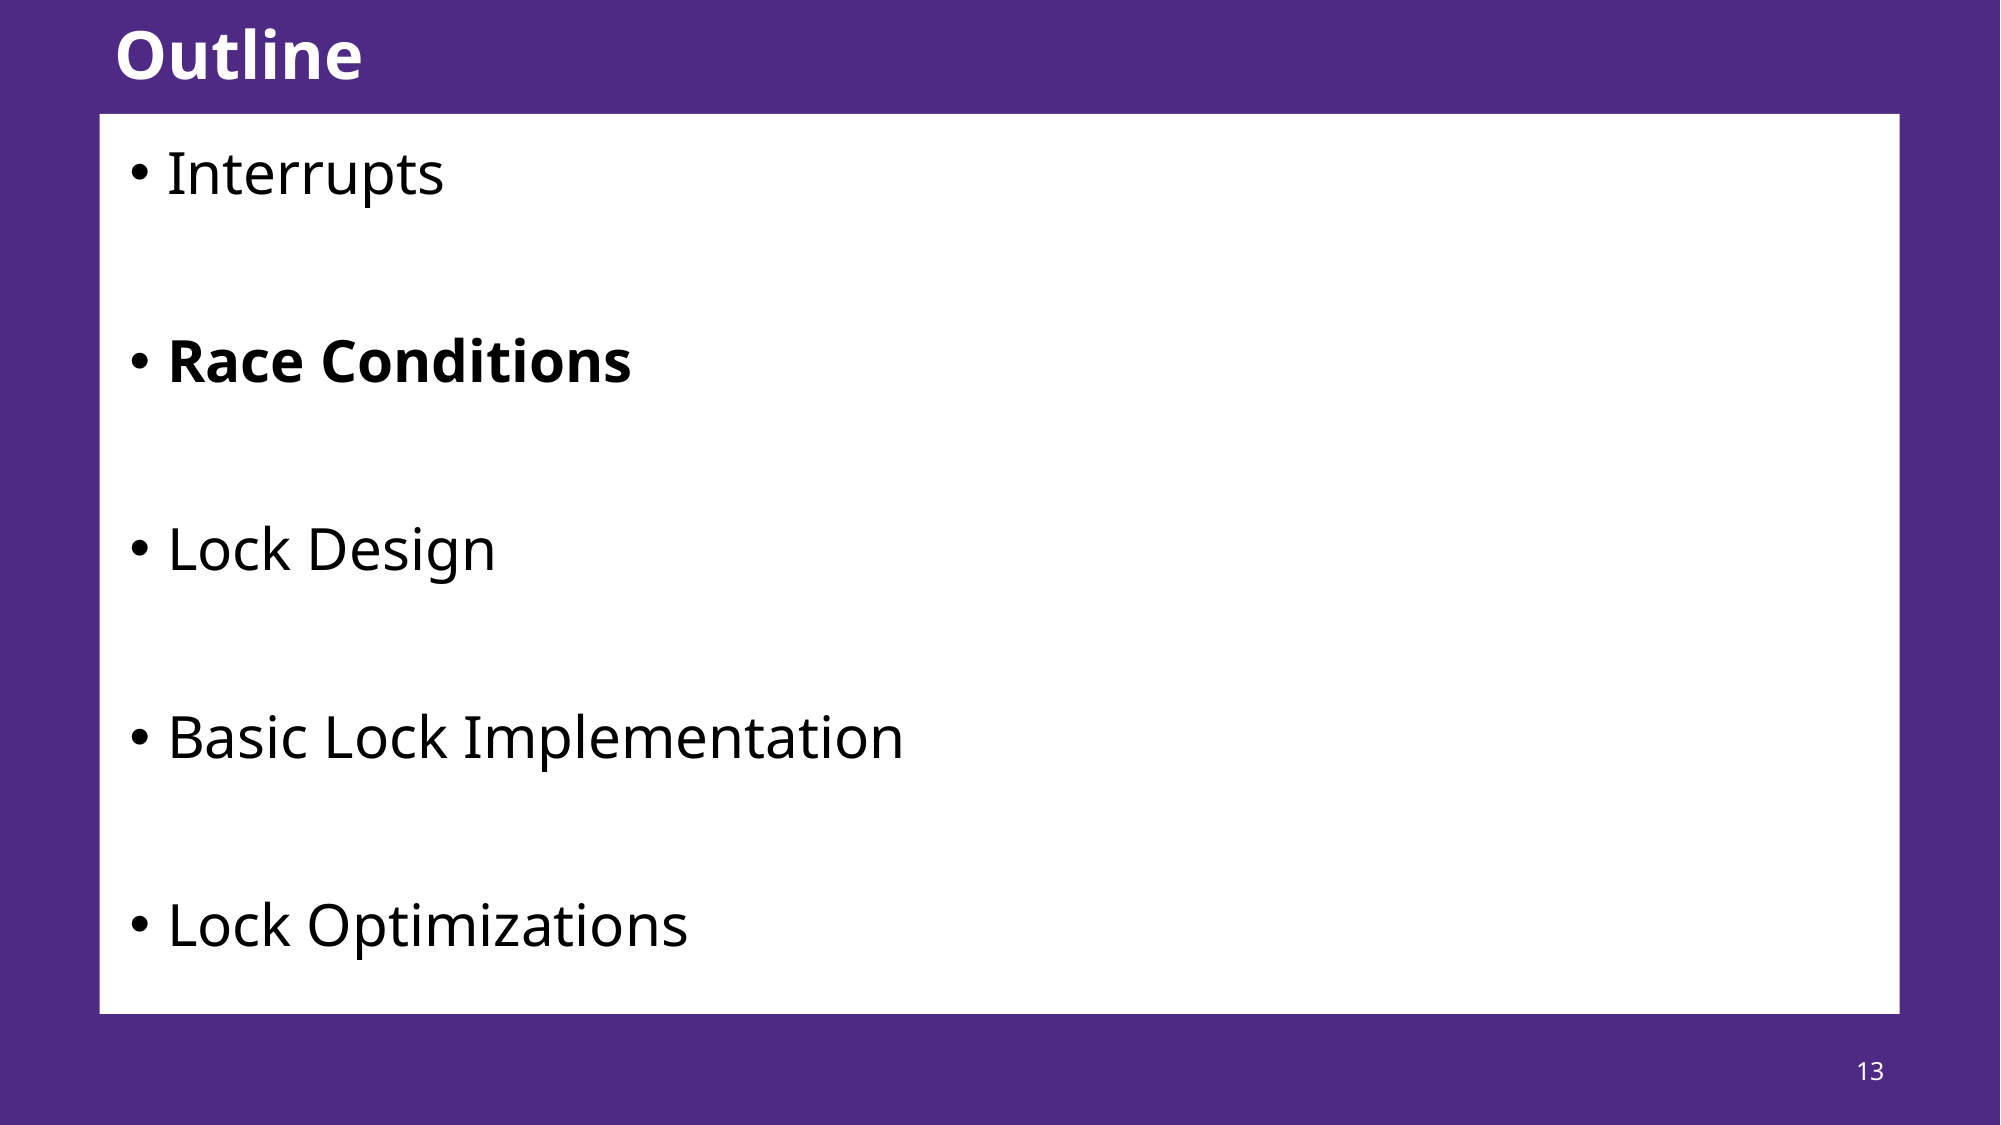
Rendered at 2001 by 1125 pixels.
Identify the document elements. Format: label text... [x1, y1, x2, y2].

slide_number 13 [1749, 1042, 1900, 1103]
title Outline [99, 1, 1900, 114]
list Interrupts Race Conditions Lock Design Basic Lock Implementation Lock Optimizations [99, 114, 1900, 1014]
